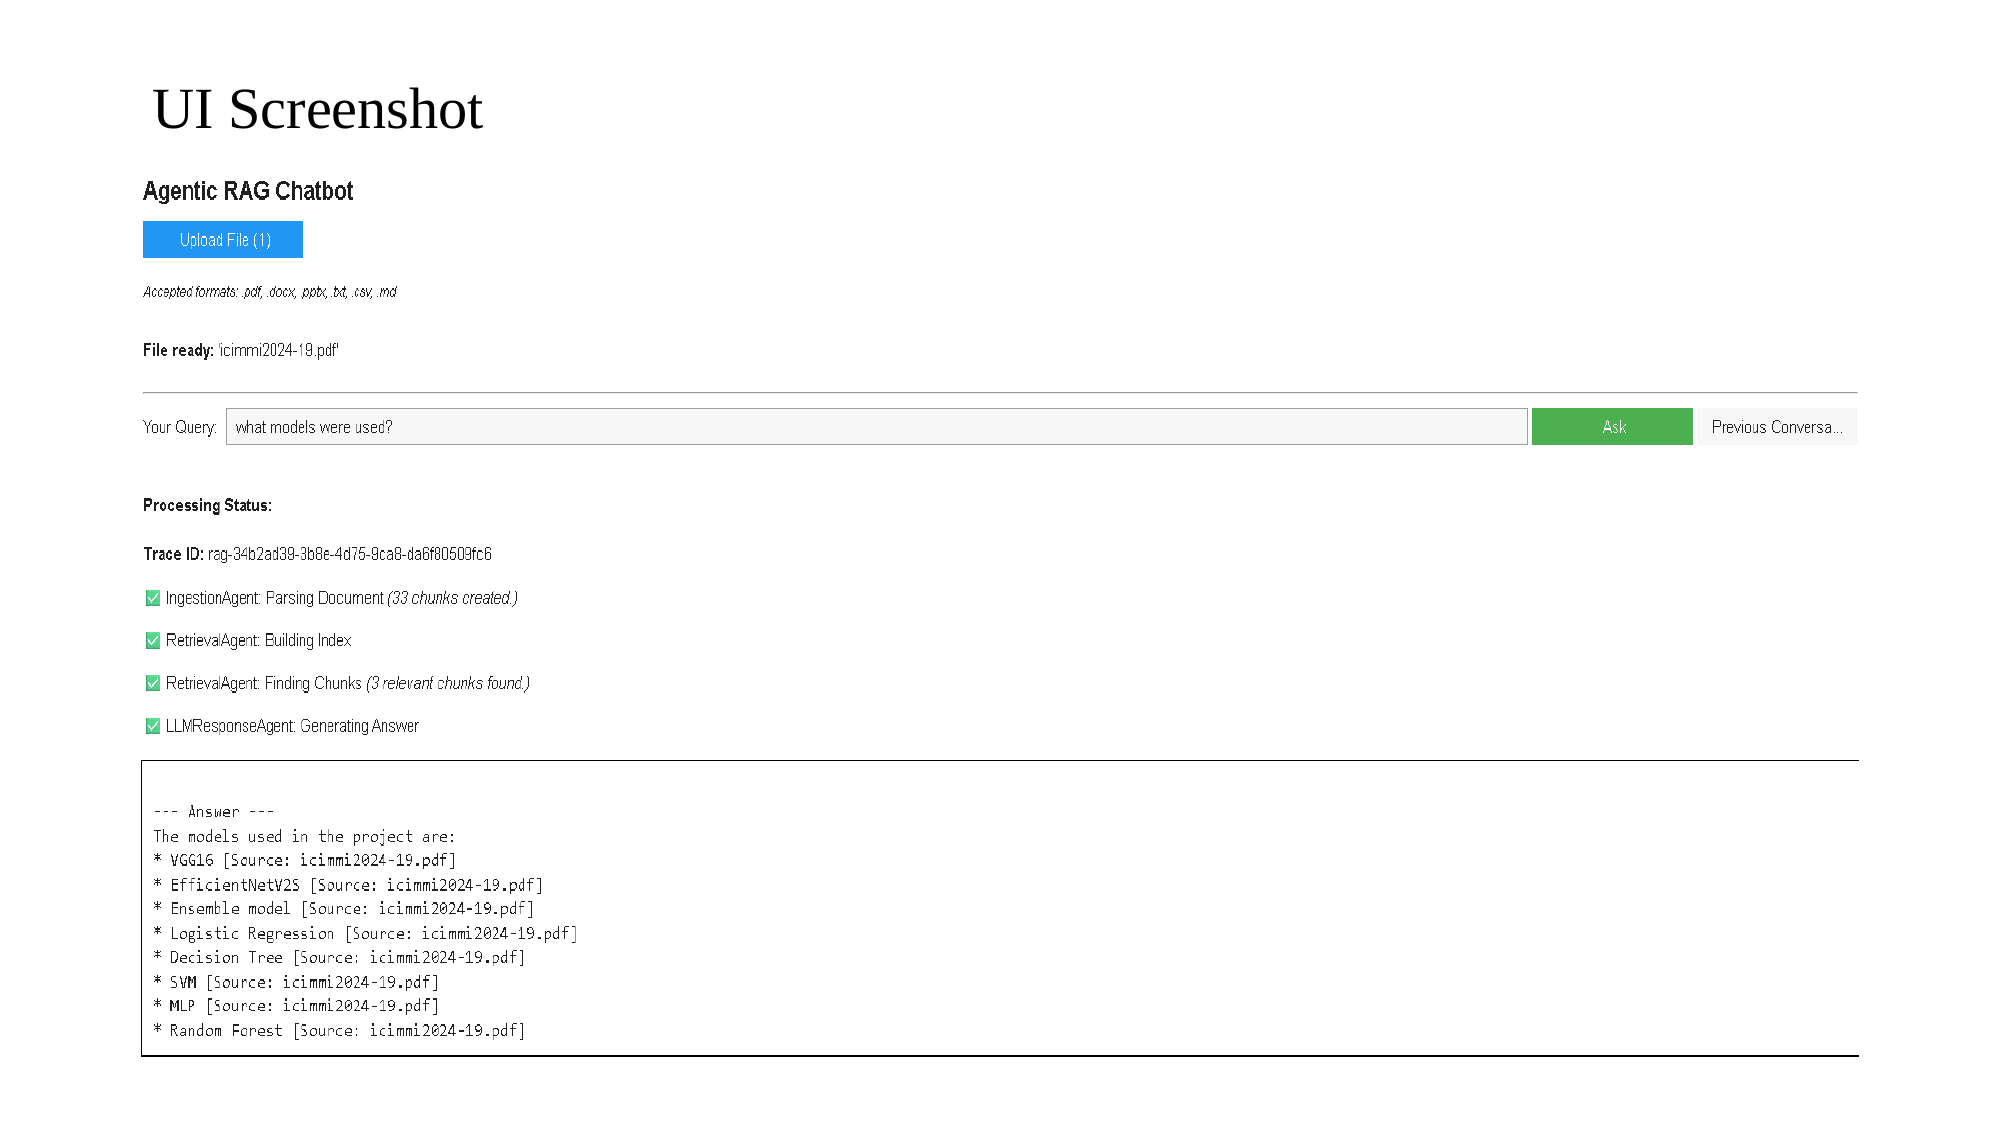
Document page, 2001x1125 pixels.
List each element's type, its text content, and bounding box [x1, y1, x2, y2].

title UI Screenshot [137, 59, 1863, 160]
picture [137, 174, 1863, 1057]
